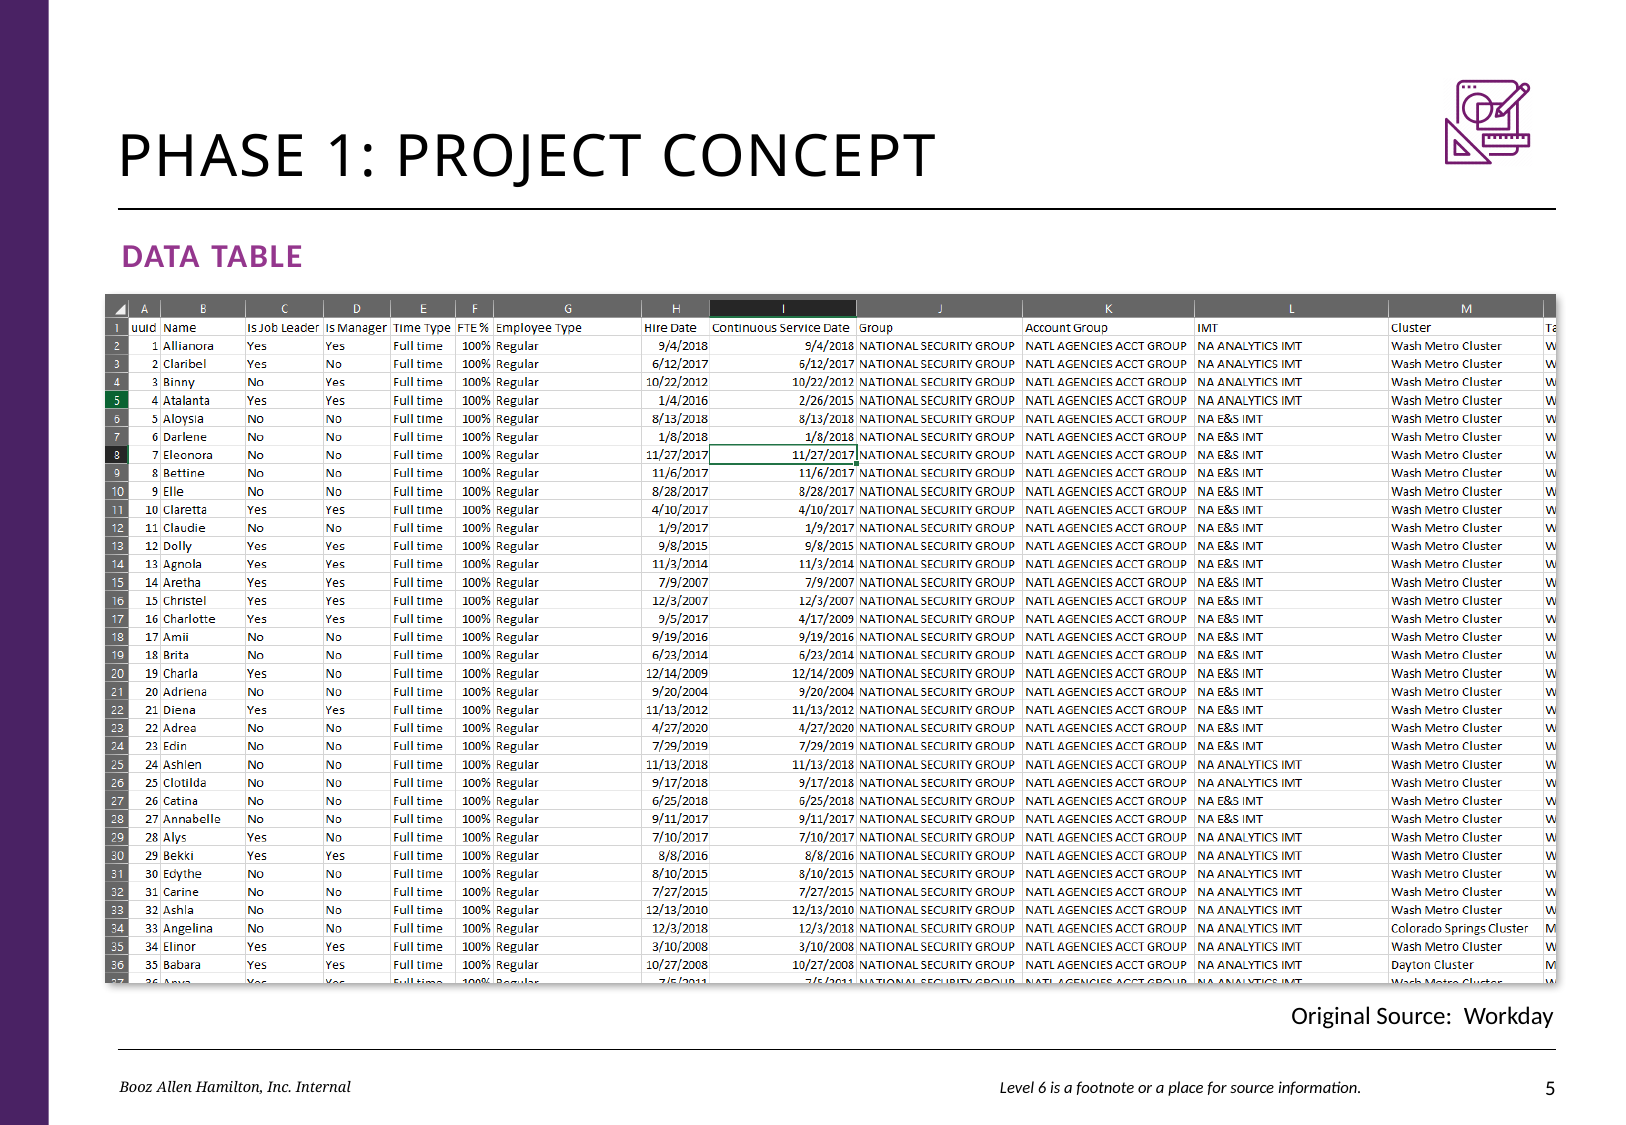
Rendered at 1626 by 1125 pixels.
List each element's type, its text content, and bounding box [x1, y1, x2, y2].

picture [105, 294, 1556, 983]
slide_number 4 [1474, 1050, 1556, 1125]
picture [1442, 77, 1533, 167]
text_box Data table [121, 233, 1516, 292]
footer Booz Allen Hamilton, Inc. Internal [117, 1049, 769, 1125]
text_box Level 6 is a footnote or a place for source information. [610, 1069, 1423, 1105]
title Phase 1: Project concept [117, 28, 1557, 190]
text_box Original Source: Workday [1276, 991, 1570, 1037]
